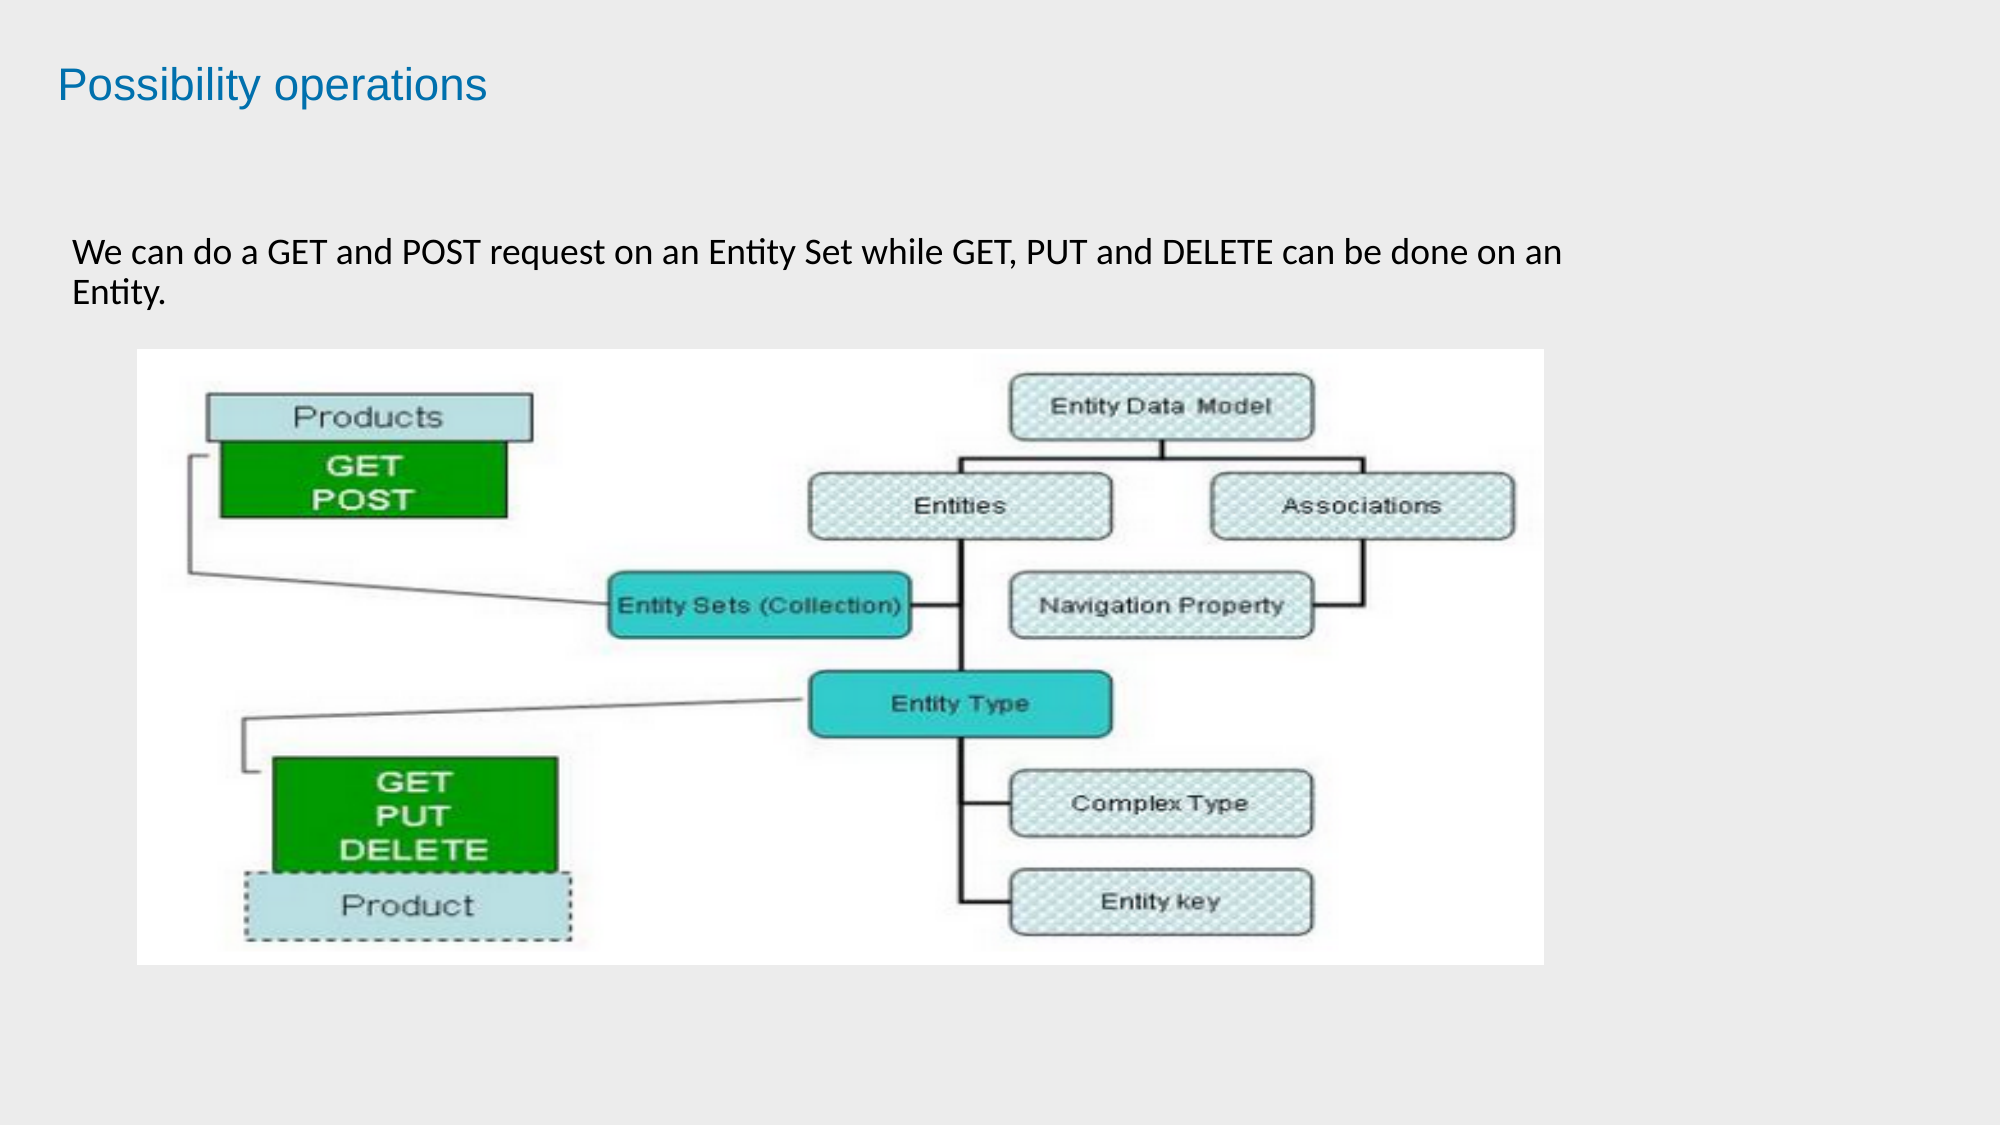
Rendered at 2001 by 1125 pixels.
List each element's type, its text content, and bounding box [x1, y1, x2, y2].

picture [137, 349, 1544, 965]
text_box We can do a GET and POST request on an Entity Set while GET, PUT and DELETE can be done on an Entity. [57, 224, 1683, 327]
text_box Possibility operations [57, 0, 1683, 184]
